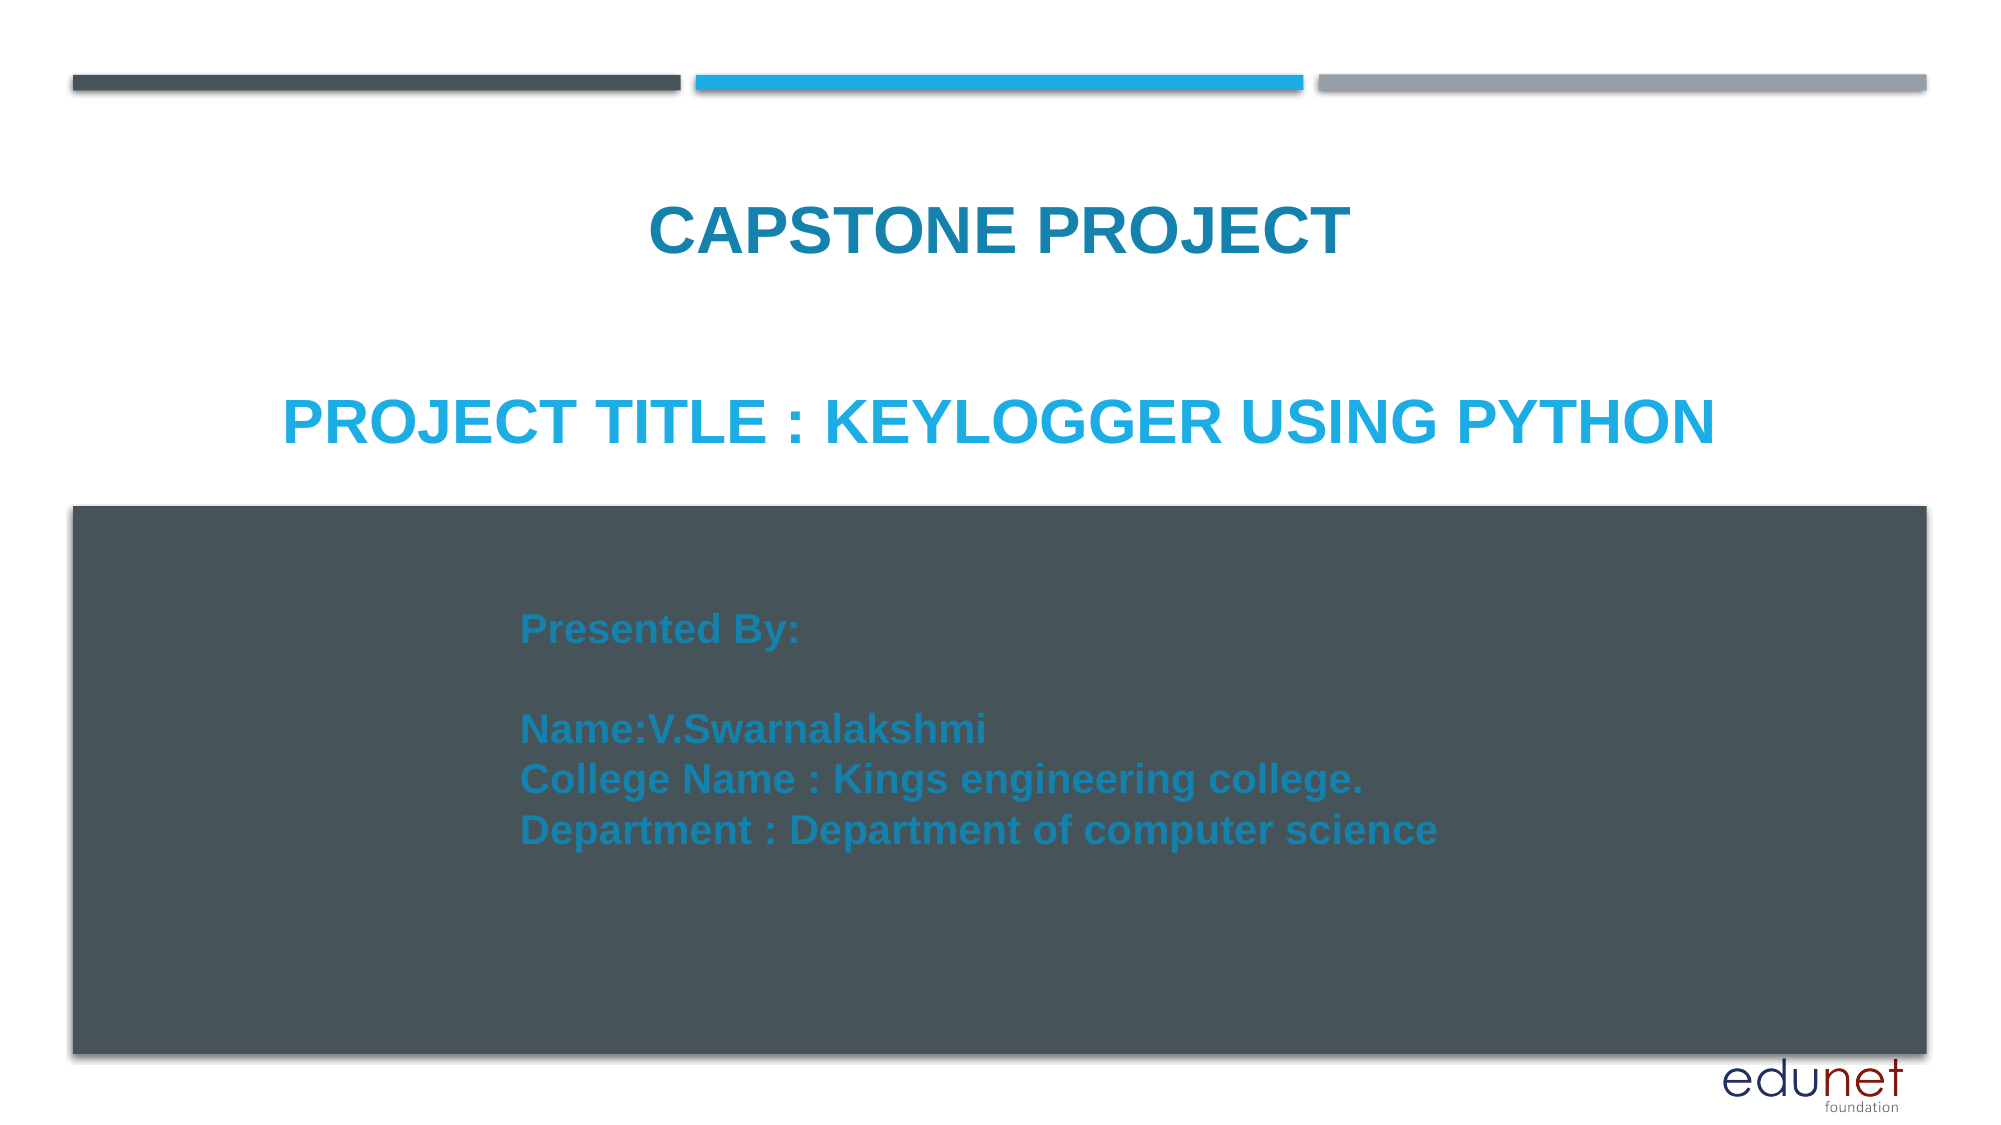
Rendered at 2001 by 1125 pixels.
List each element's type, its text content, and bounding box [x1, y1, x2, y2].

text_box CAPSTONE PROJECT [0, 179, 2000, 275]
title PROJECT TITLE : keylogger using python [0, 275, 2000, 464]
picture [1719, 1056, 1905, 1116]
text_box Presented By: Name:V.Swarnalakshmi College Name : Kings engineering college. Department : Department of computer science [505, 594, 1821, 860]
